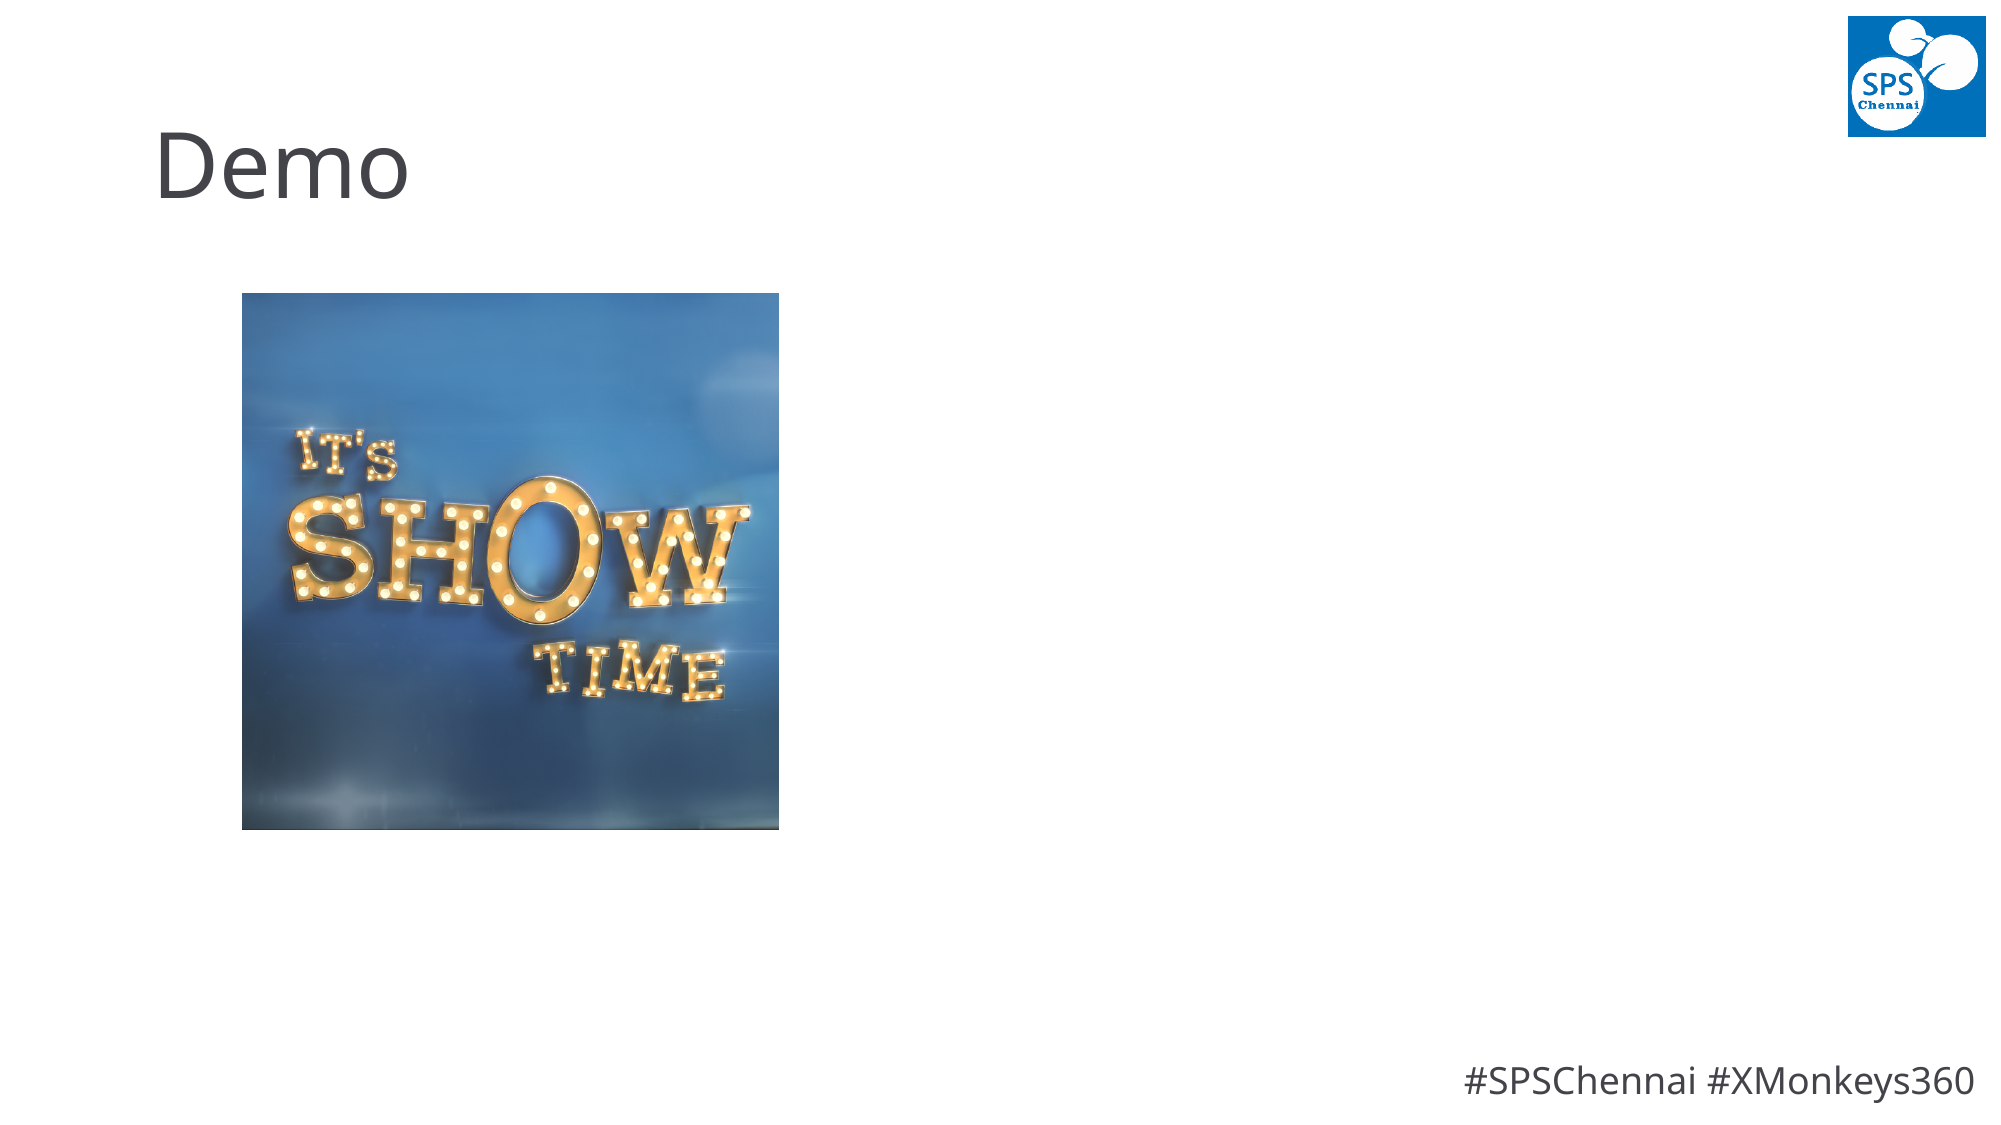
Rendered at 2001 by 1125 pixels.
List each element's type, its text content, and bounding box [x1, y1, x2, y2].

picture [242, 293, 779, 830]
picture [1848, 16, 1986, 137]
title Demo [137, 59, 1863, 278]
